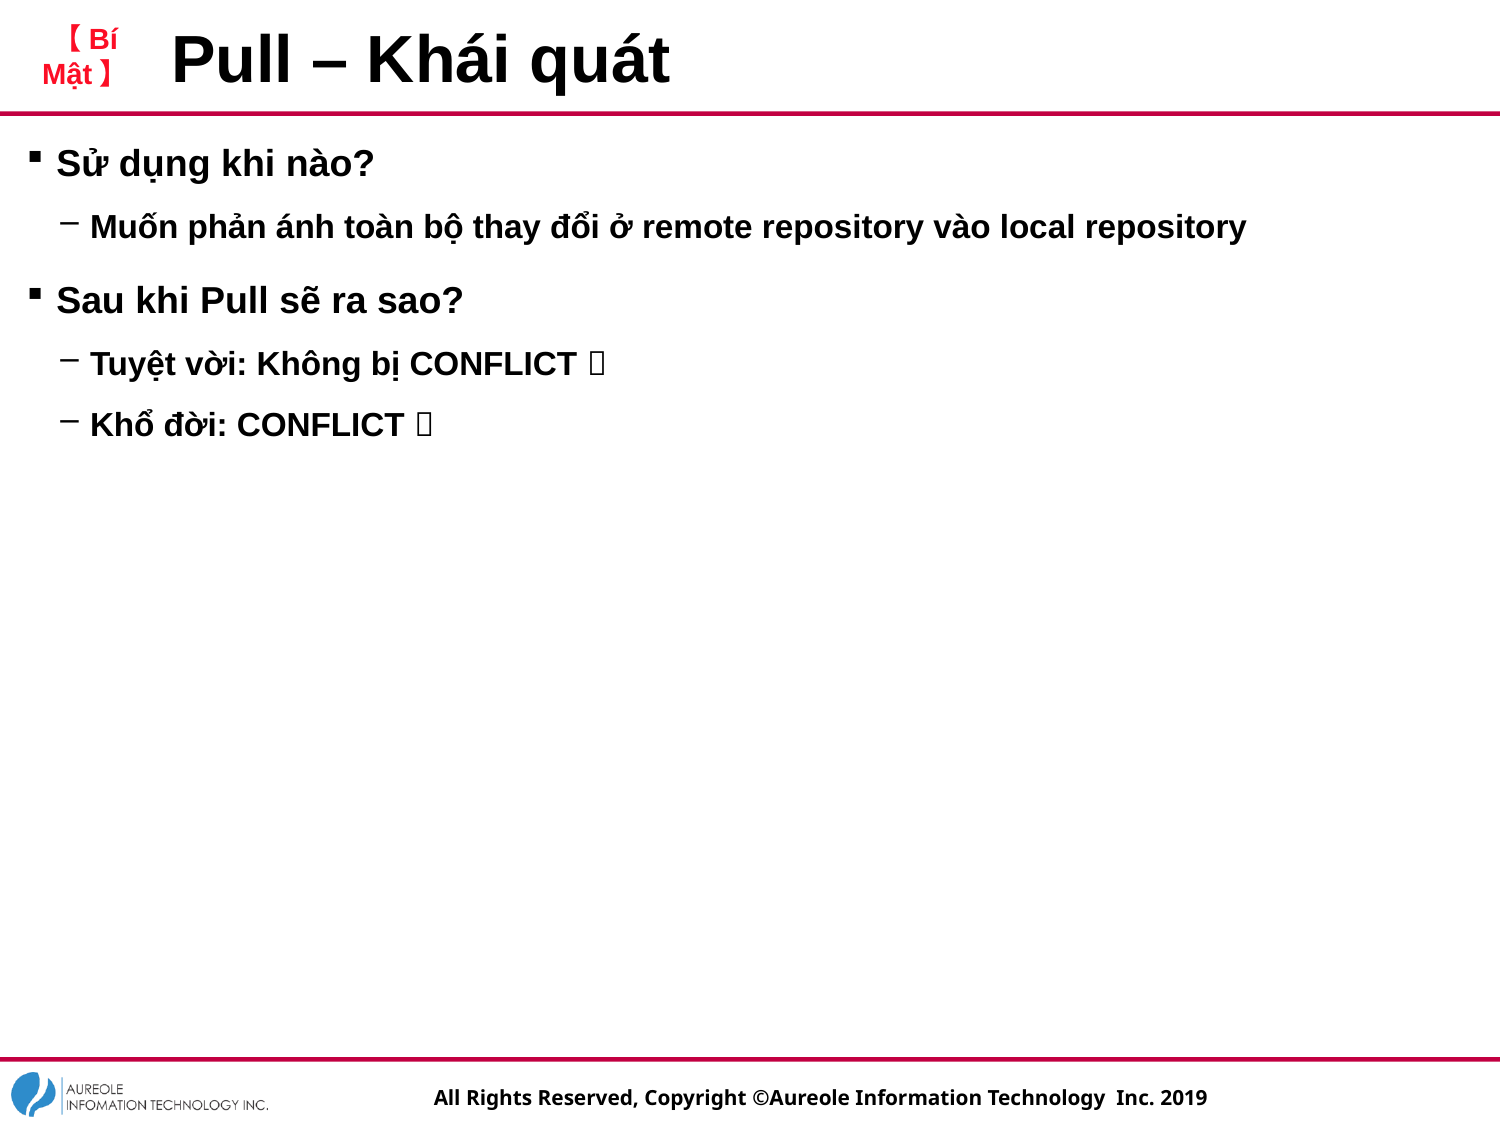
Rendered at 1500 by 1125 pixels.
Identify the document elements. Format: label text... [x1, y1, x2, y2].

title Pull – Khái quát [155, 9, 1486, 103]
list Sử dụng khi nào? Muốn phản ánh toàn bộ thay đổi ở remote repository vào local repository Sau khi Pull sẽ ra sao? Tuyệt vời: Không bị CONFLICT  Khổ đời: CONFLICT  [11, 137, 1489, 1025]
picture [11, 1072, 268, 1117]
